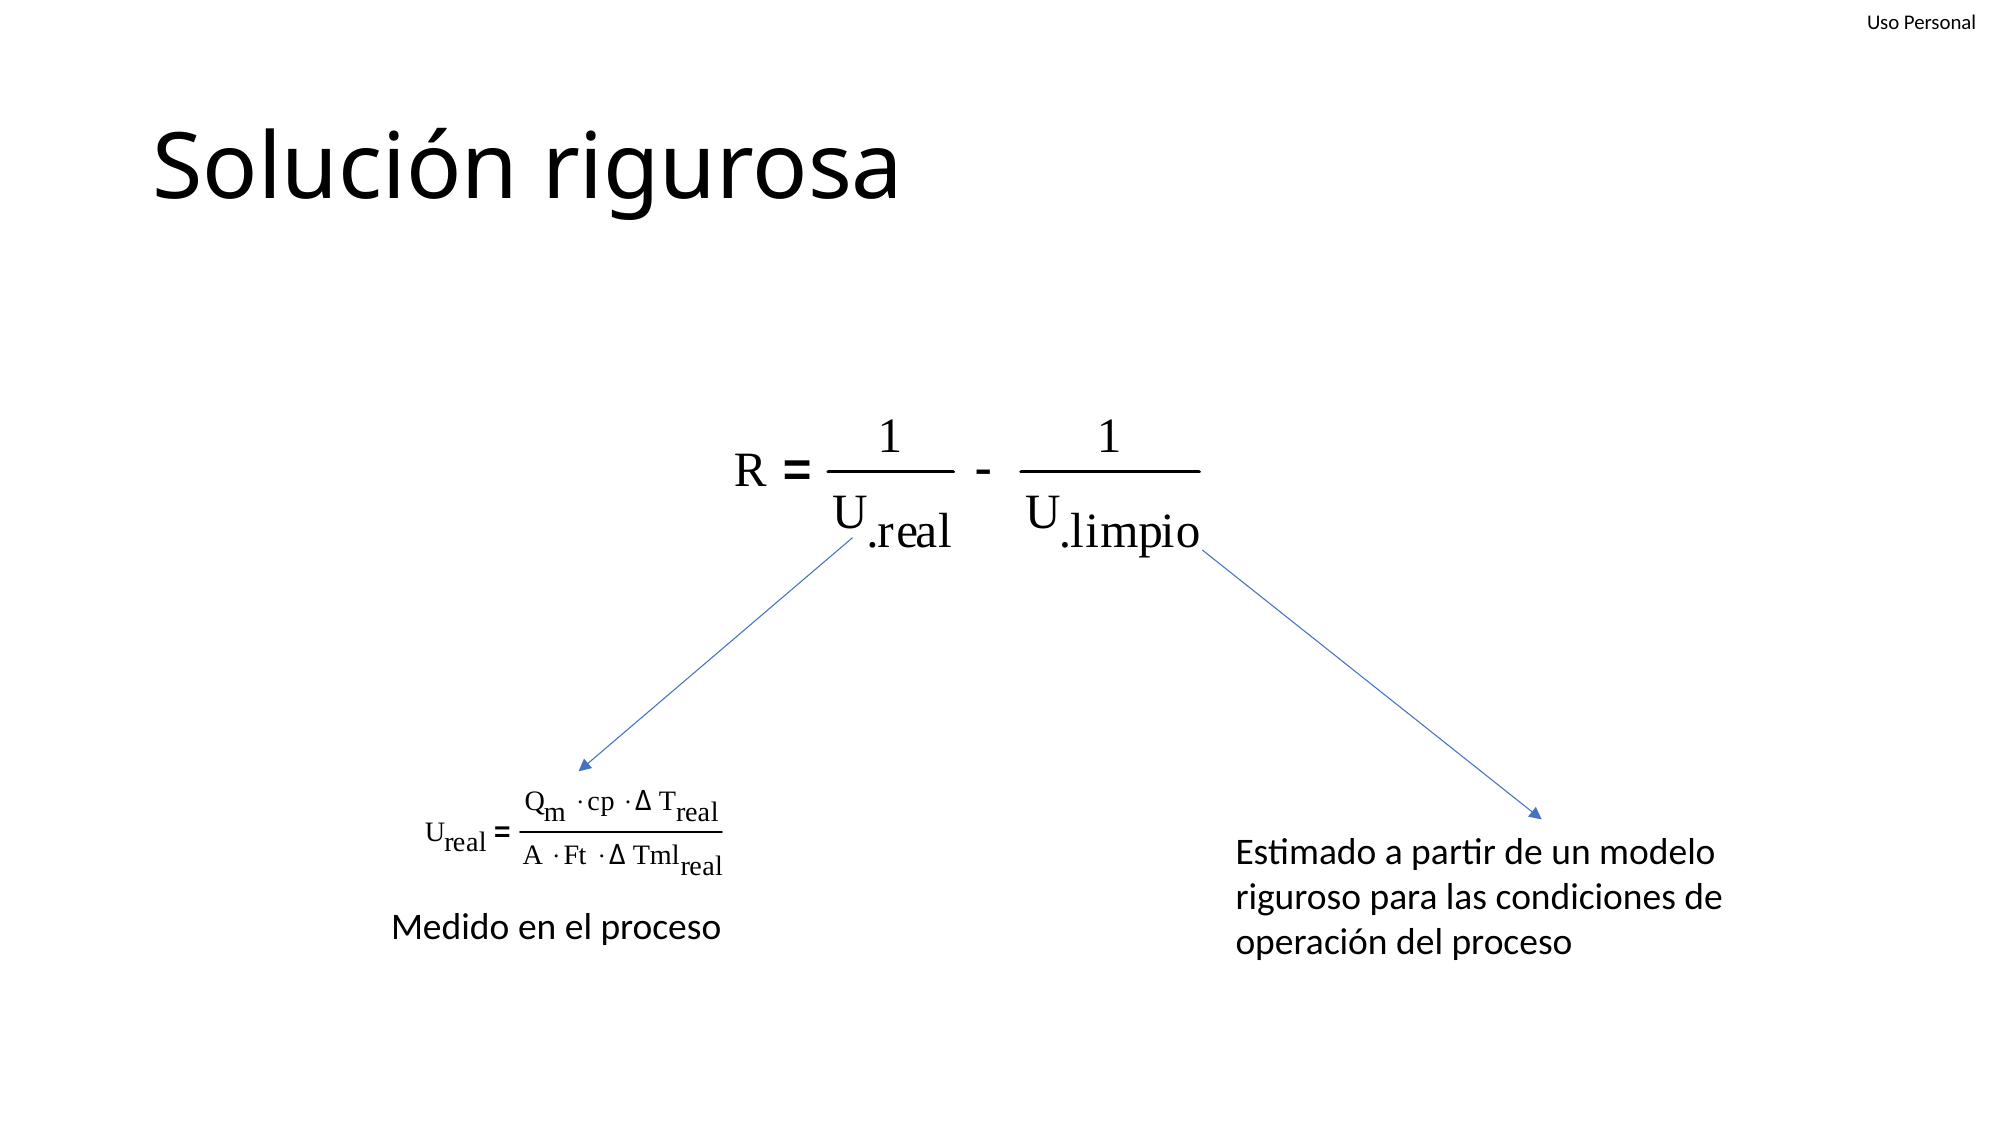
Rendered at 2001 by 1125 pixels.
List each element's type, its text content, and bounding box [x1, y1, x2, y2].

text_box Estimado a partir de un modelo riguroso para las condiciones de operación del proceso [1220, 819, 1863, 970]
text_box Medido en el proceso [376, 895, 820, 955]
picture [409, 771, 748, 896]
title Solución rigurosa [137, 59, 1863, 278]
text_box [1202, 550, 1542, 820]
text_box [578, 537, 853, 772]
picture [725, 403, 1203, 563]
